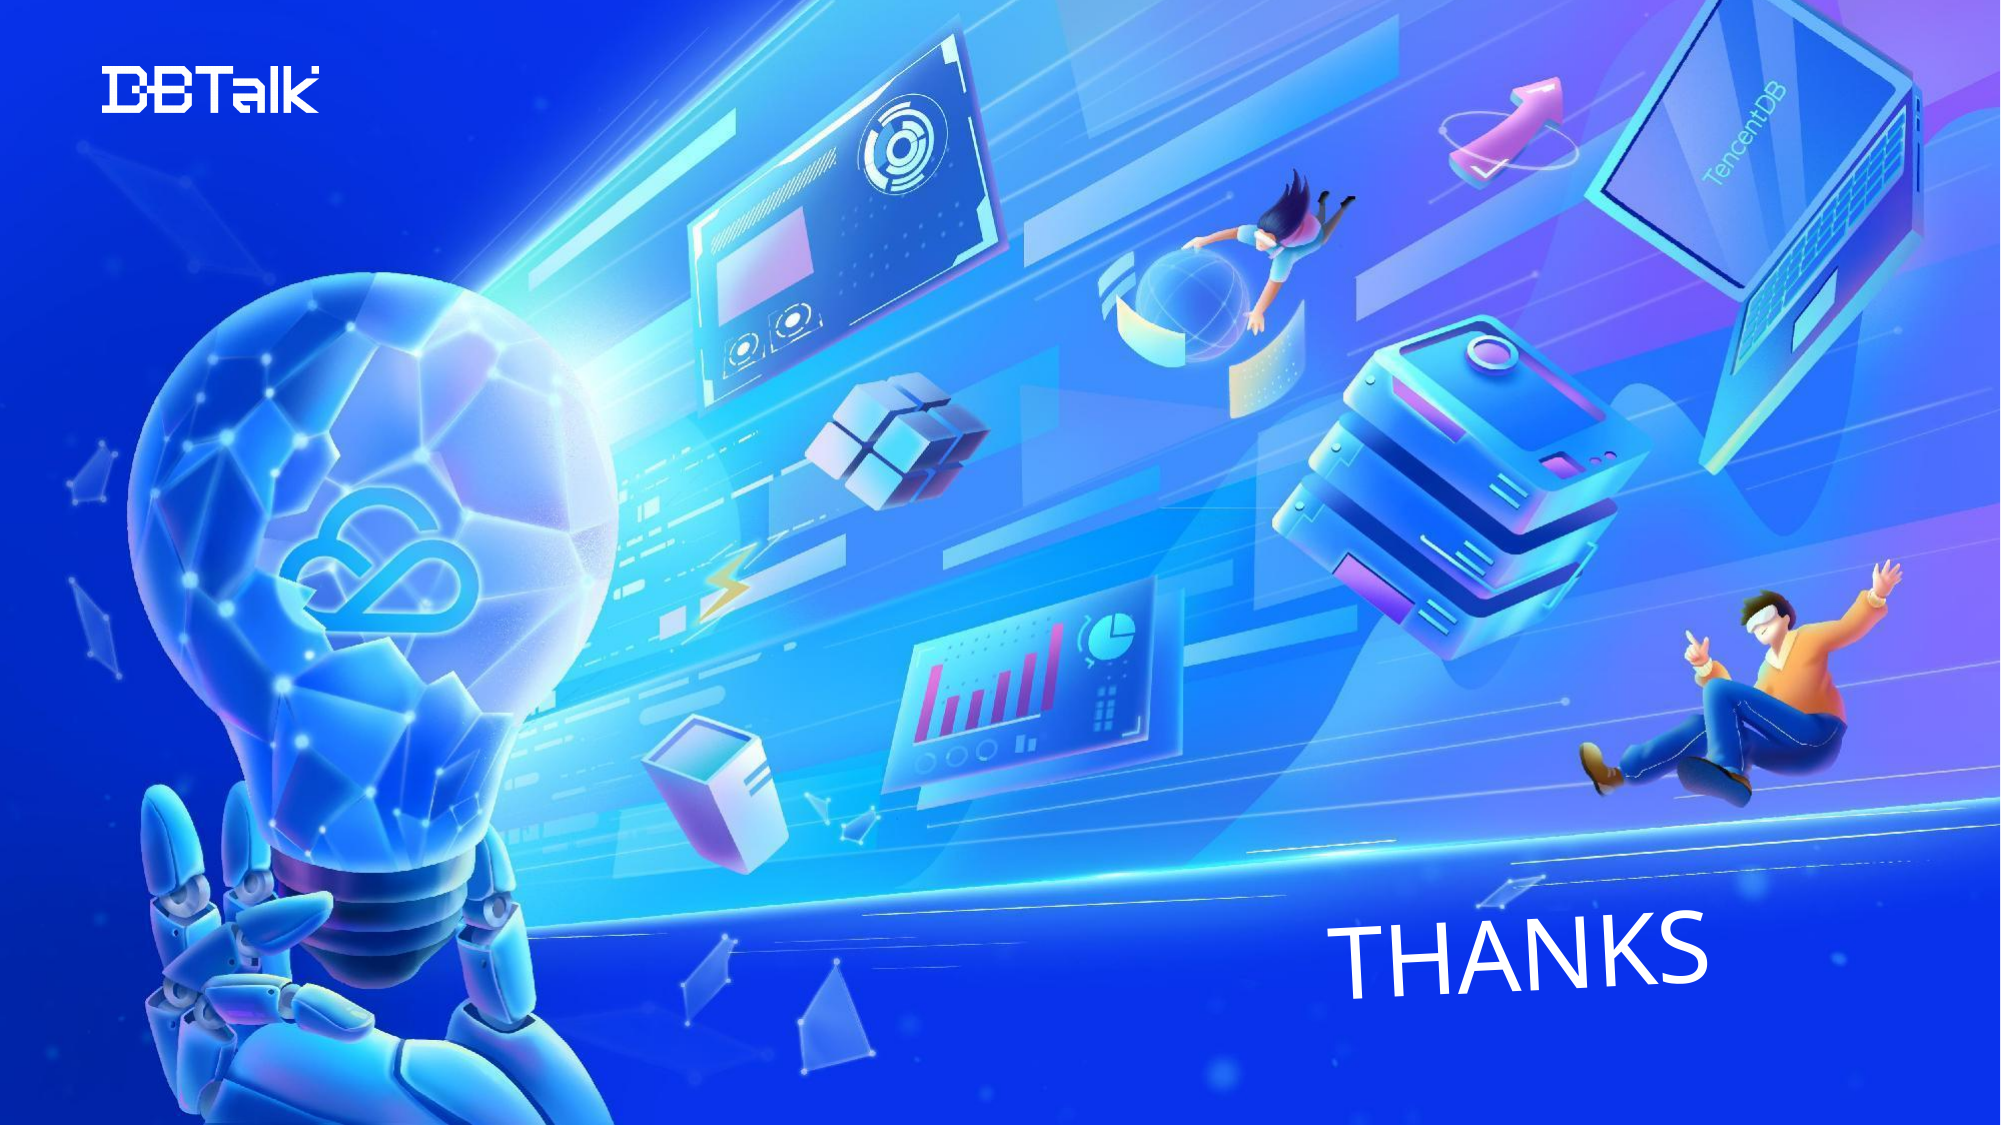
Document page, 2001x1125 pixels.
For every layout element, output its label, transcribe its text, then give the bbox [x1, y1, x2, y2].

text_box THANKS [1309, 868, 1807, 1029]
picture [0, 0, 2001, 1125]
